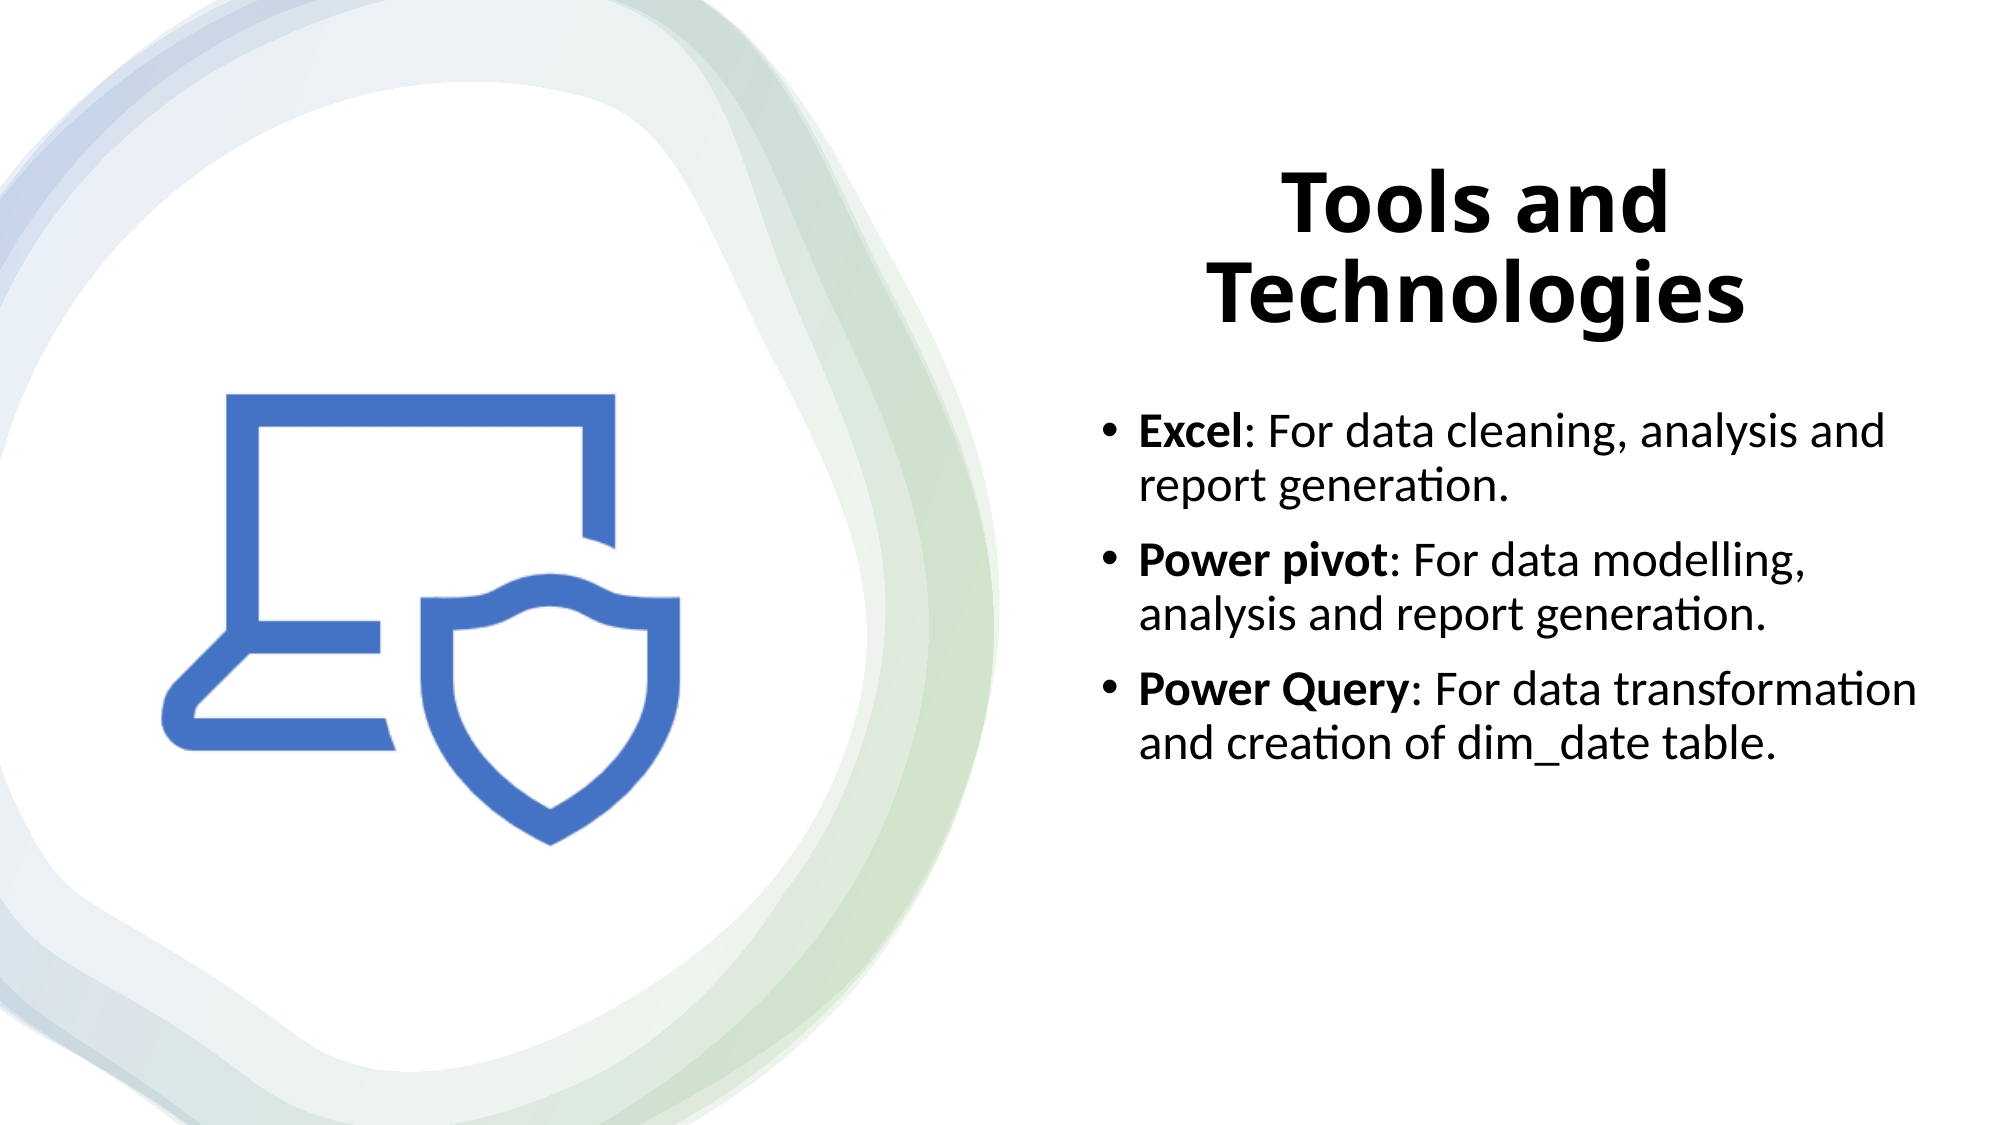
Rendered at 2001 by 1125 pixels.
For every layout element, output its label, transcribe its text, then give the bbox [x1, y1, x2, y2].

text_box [0, 0, 1000, 1125]
text_box [1000, 0, 2000, 1125]
list Excel: For data cleaning, analysis and report generation. Power pivot: For data modelling, analysis and report generation. Power Query: For data transformation and creation of dim_date table. [1086, 397, 1950, 801]
title Tools and Technologies [1085, 131, 1868, 371]
picture [110, 278, 732, 900]
